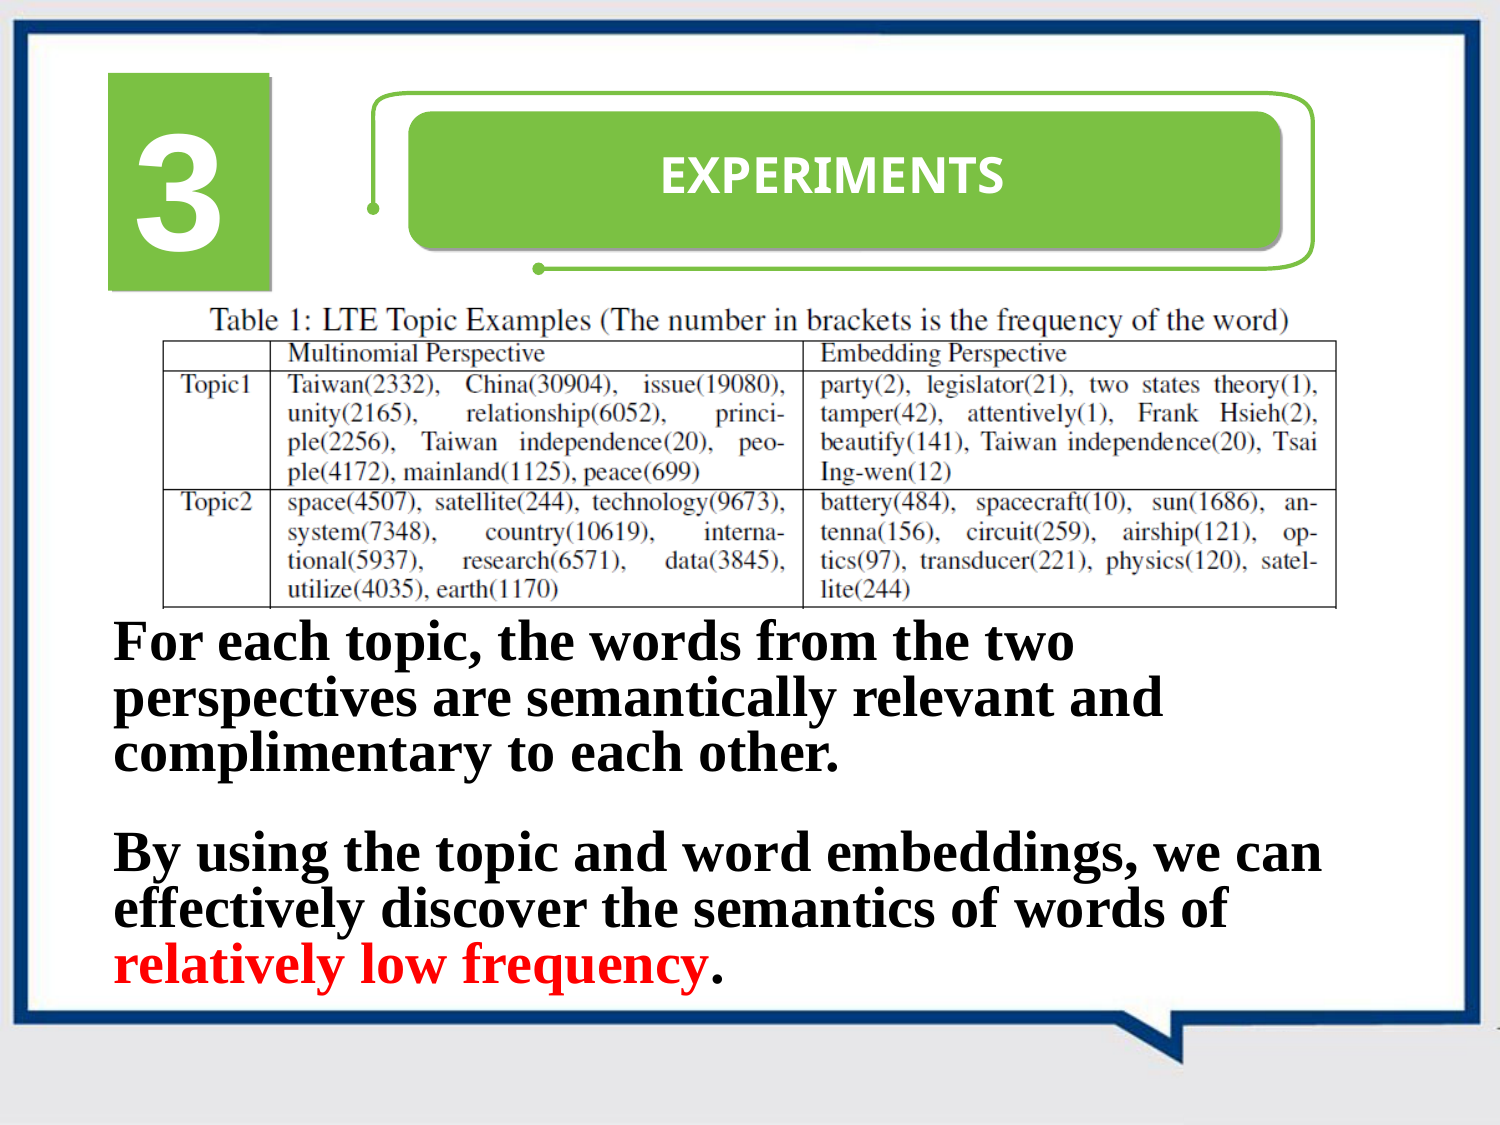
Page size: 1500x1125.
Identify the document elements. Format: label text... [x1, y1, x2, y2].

text_box [366, 92, 1313, 275]
picture [0, 0, 1500, 1125]
text_box [108, 72, 270, 291]
text_box For each topic, the words from the two perspectives are semantically relevant and complimentary to each other. By using the topic and word embeddings, we can effectively discover the semantics of words of relatively low frequency. [98, 615, 1398, 995]
text_box [408, 111, 1280, 248]
text_box 3 [113, 107, 261, 290]
text_box EXPERIMENTS [442, 136, 1223, 211]
